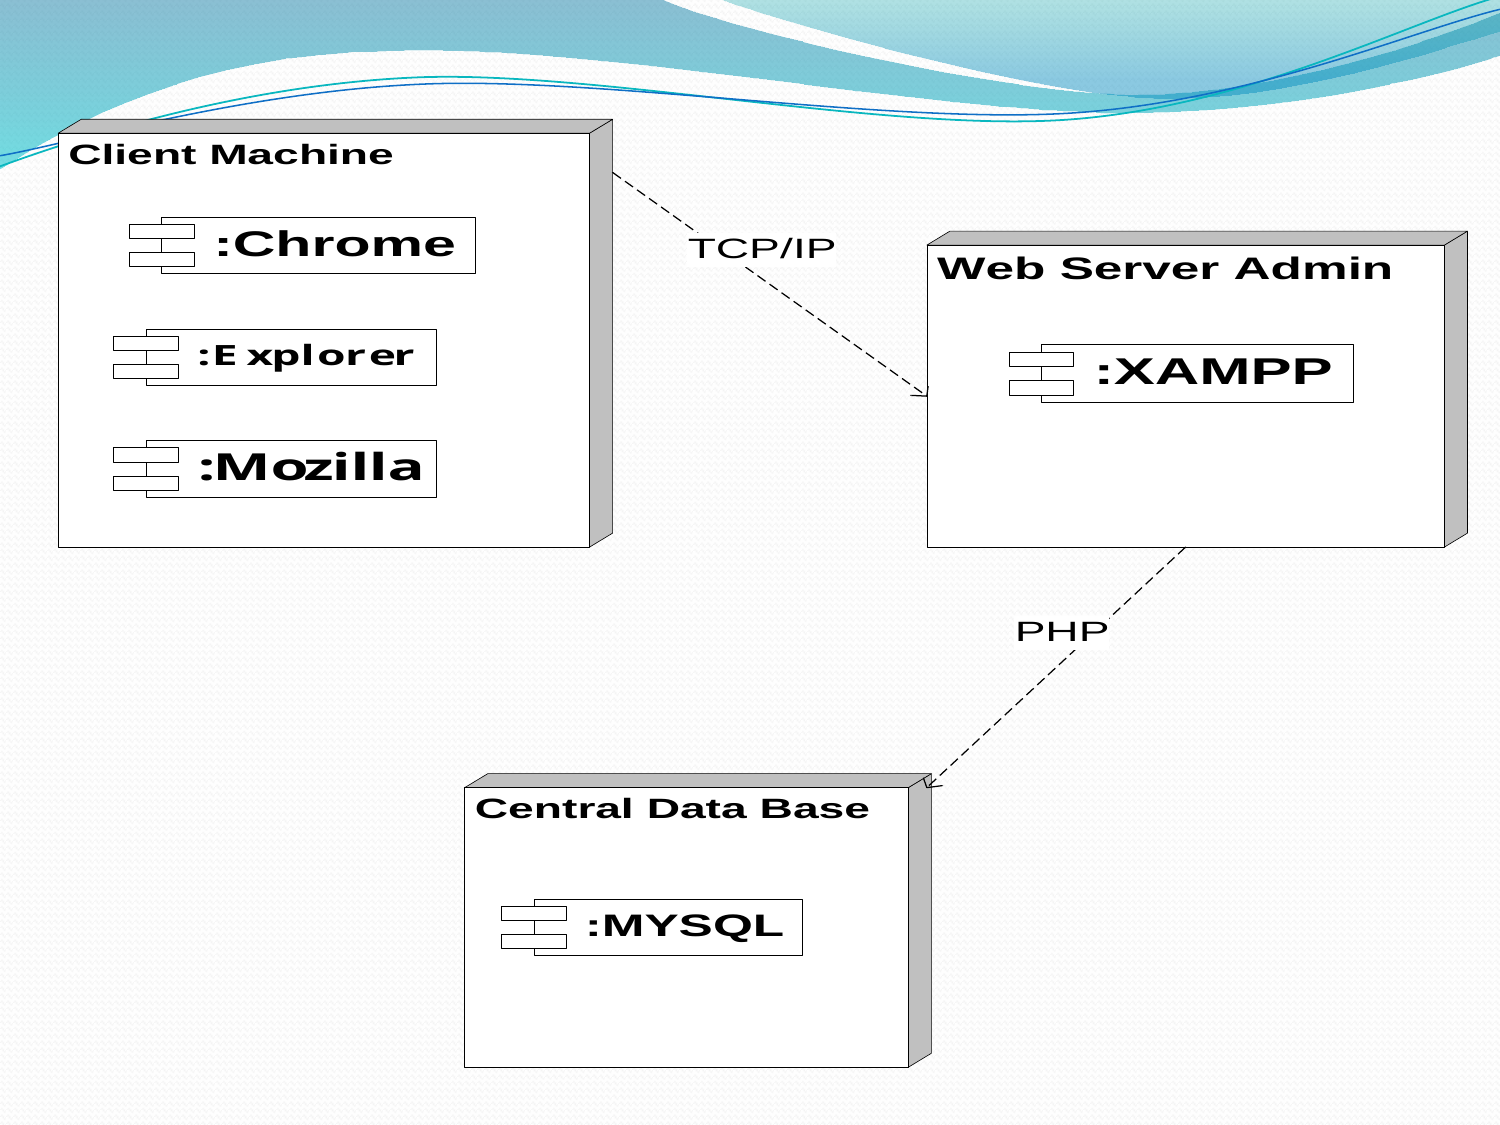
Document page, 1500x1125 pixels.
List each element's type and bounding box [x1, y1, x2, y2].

text_box [0, 0, 1500, 1125]
